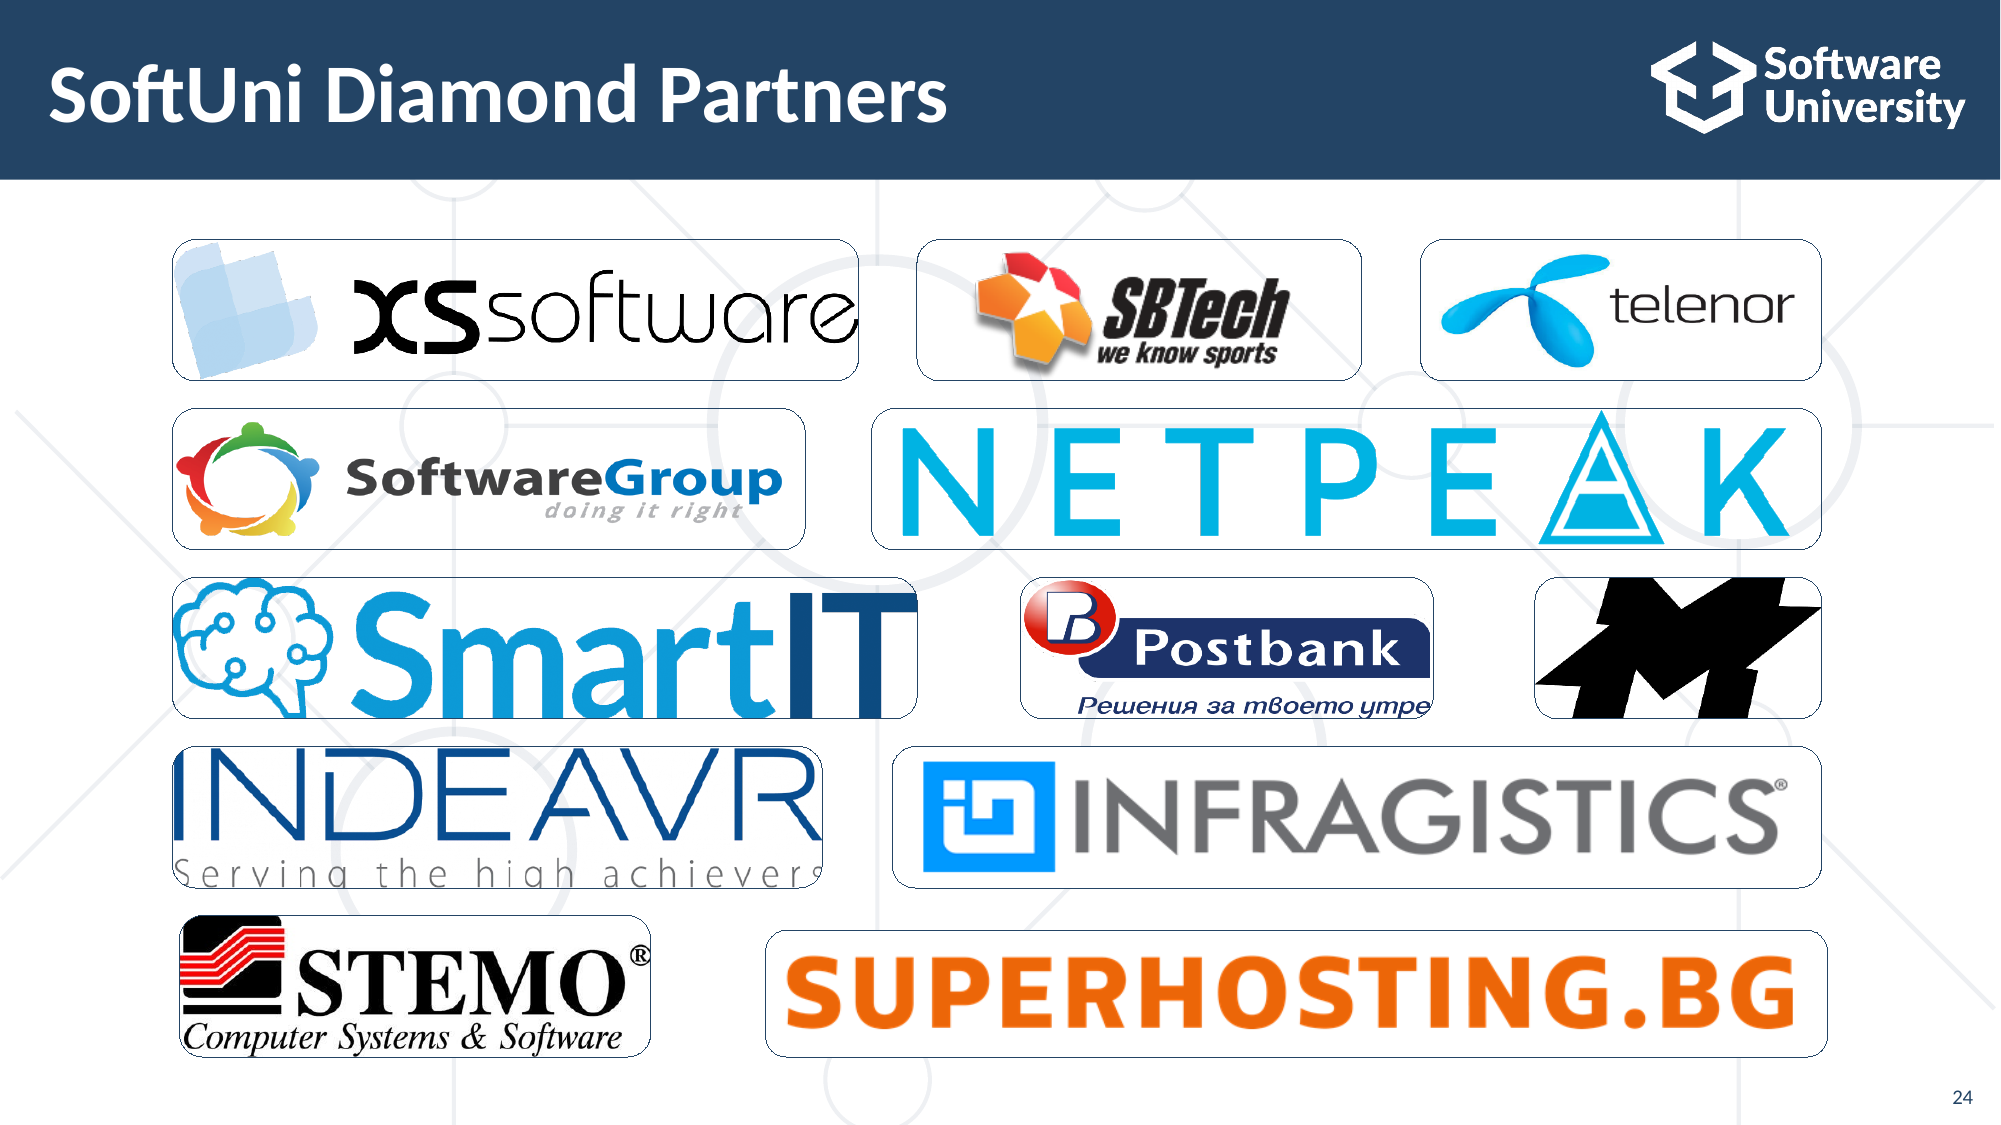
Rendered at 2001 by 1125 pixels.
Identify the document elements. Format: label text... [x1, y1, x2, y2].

picture [231, 663, 240, 672]
picture [172, 577, 247, 619]
picture [172, 746, 823, 889]
picture [292, 649, 302, 659]
title SoftUni Diamond Partners [31, 16, 1625, 162]
picture [1651, 41, 1966, 134]
slide_number 24 [1927, 1067, 1989, 1117]
picture [916, 239, 1363, 382]
picture [179, 915, 651, 1058]
picture [765, 929, 1828, 1058]
picture [261, 618, 270, 627]
picture [1534, 577, 1822, 720]
picture [172, 239, 859, 382]
picture [1019, 577, 1434, 720]
picture [1420, 239, 1822, 382]
picture [181, 588, 326, 712]
picture [172, 577, 918, 720]
picture [871, 408, 1822, 551]
picture [172, 408, 806, 551]
picture [220, 618, 229, 627]
picture [891, 746, 1822, 889]
